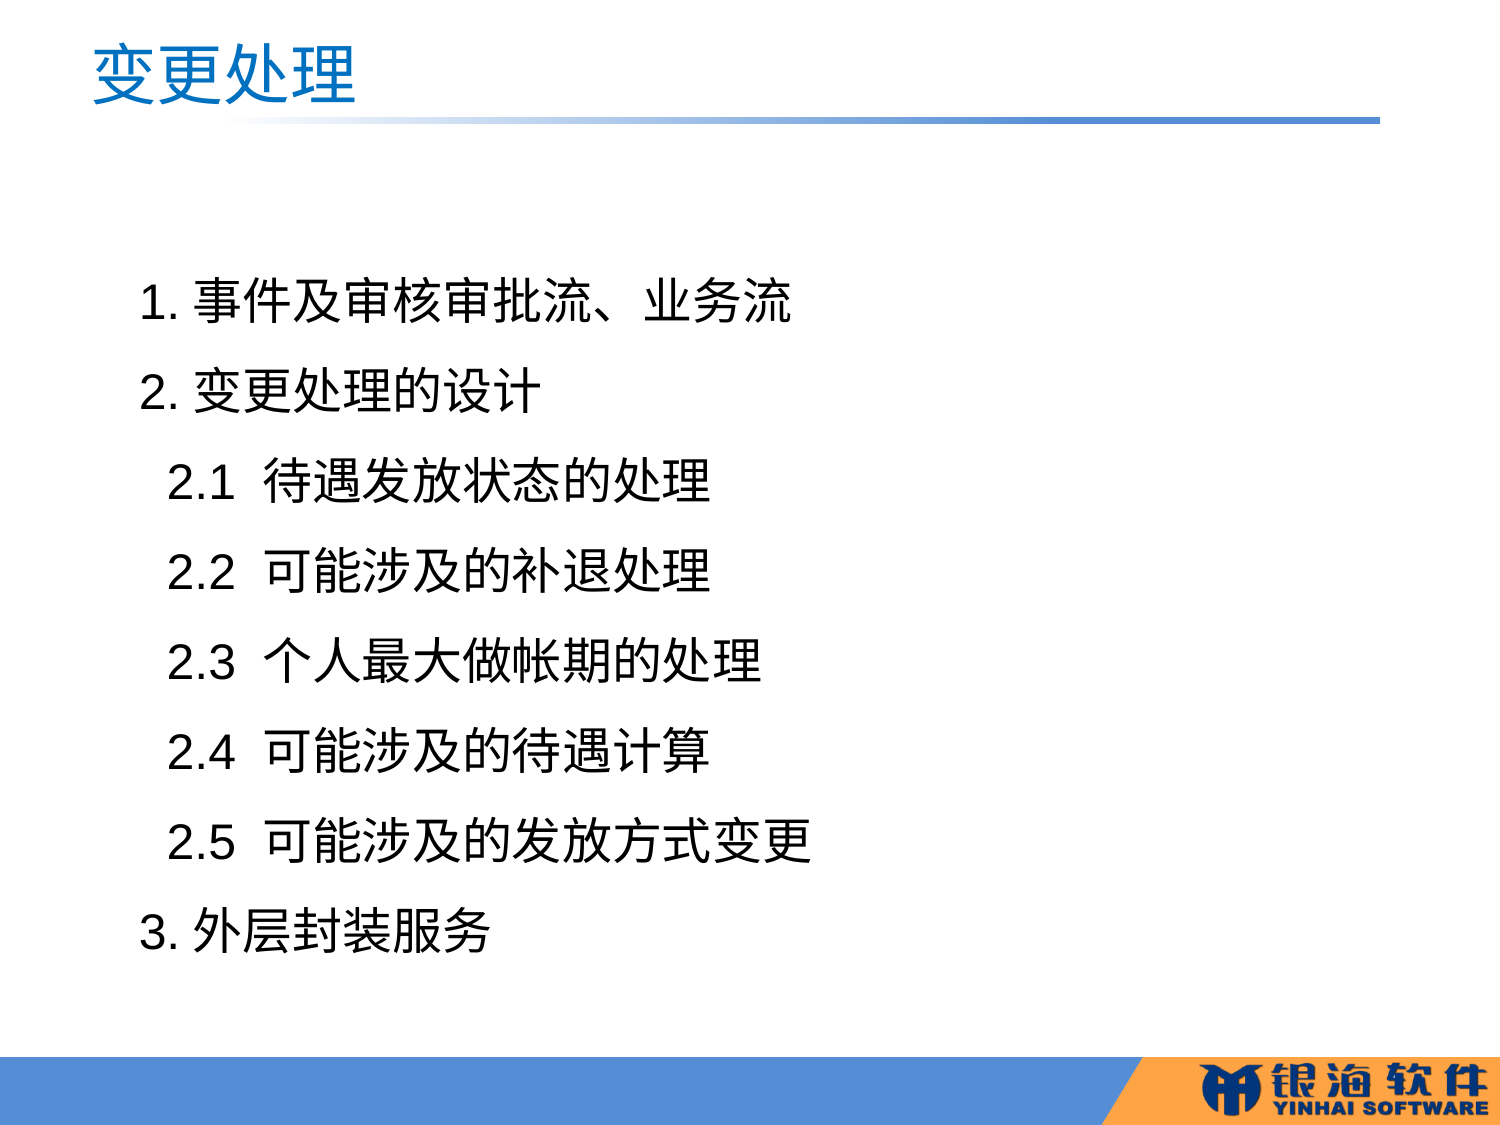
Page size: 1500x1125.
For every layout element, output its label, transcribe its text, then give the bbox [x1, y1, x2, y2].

text_box 1.事件及审核审批流、业务流 2.变更处理的设计 2.1 待遇发放状态的处理 2.2 可能涉及的补退处理 2.3 个人最大做帐期的处理 2.4 可能涉及的待遇计算 2.5 可能涉及的发放方式变更 3.外层封装服务 [123, 231, 1437, 967]
title 变更处理 [75, 19, 1426, 127]
picture [1187, 1058, 1500, 1121]
